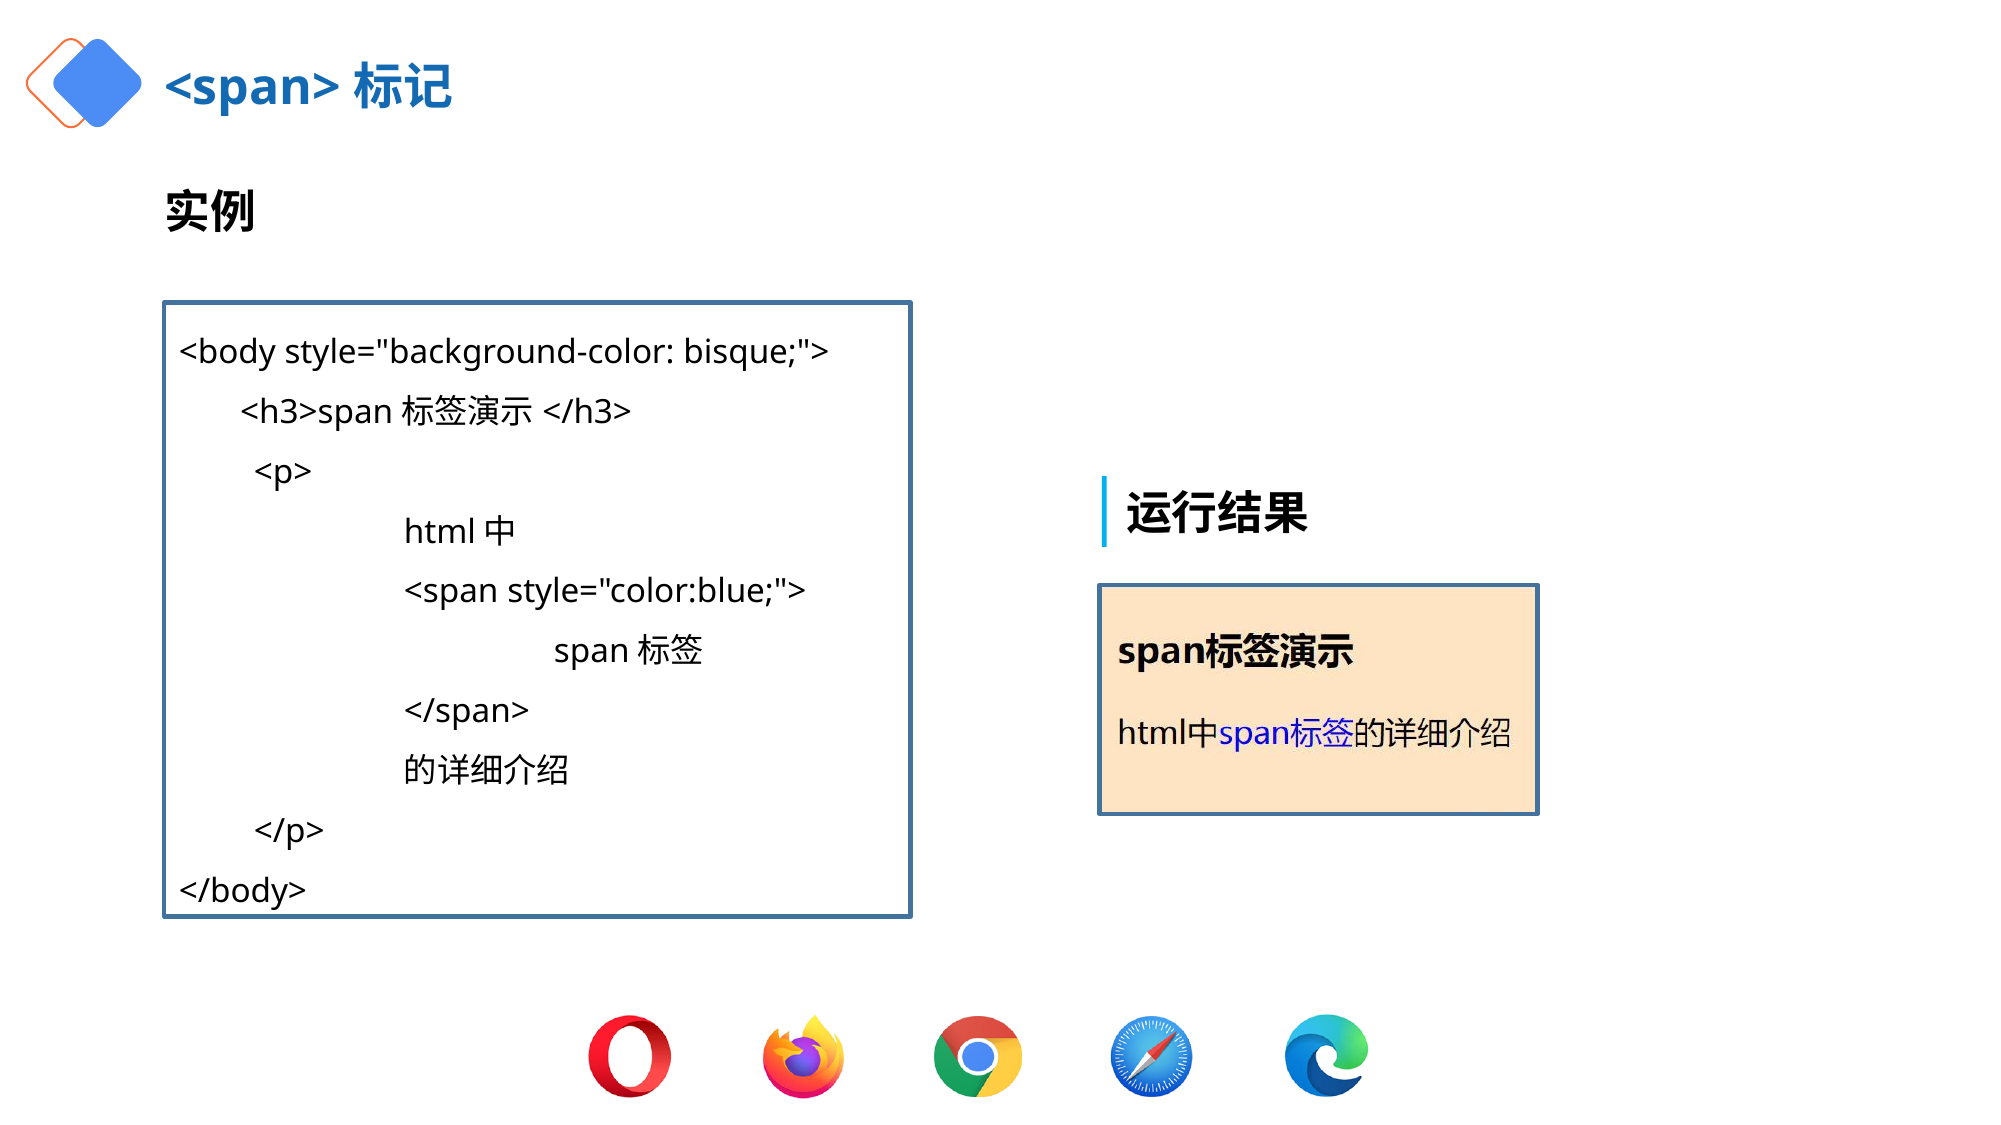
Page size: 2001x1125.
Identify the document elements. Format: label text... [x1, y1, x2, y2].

text_box <body style="background-color: bisque;"> <h3>span标签演示</h3> <p> html中 <span style="color:blue;"> span标签 </span> 的详细介绍 </p> </body> [164, 302, 911, 917]
picture [1101, 587, 1536, 812]
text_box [36, 47, 779, 123]
text_box 实例 [149, 175, 1202, 246]
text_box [1101, 476, 1536, 547]
picture [511, 999, 1489, 1110]
